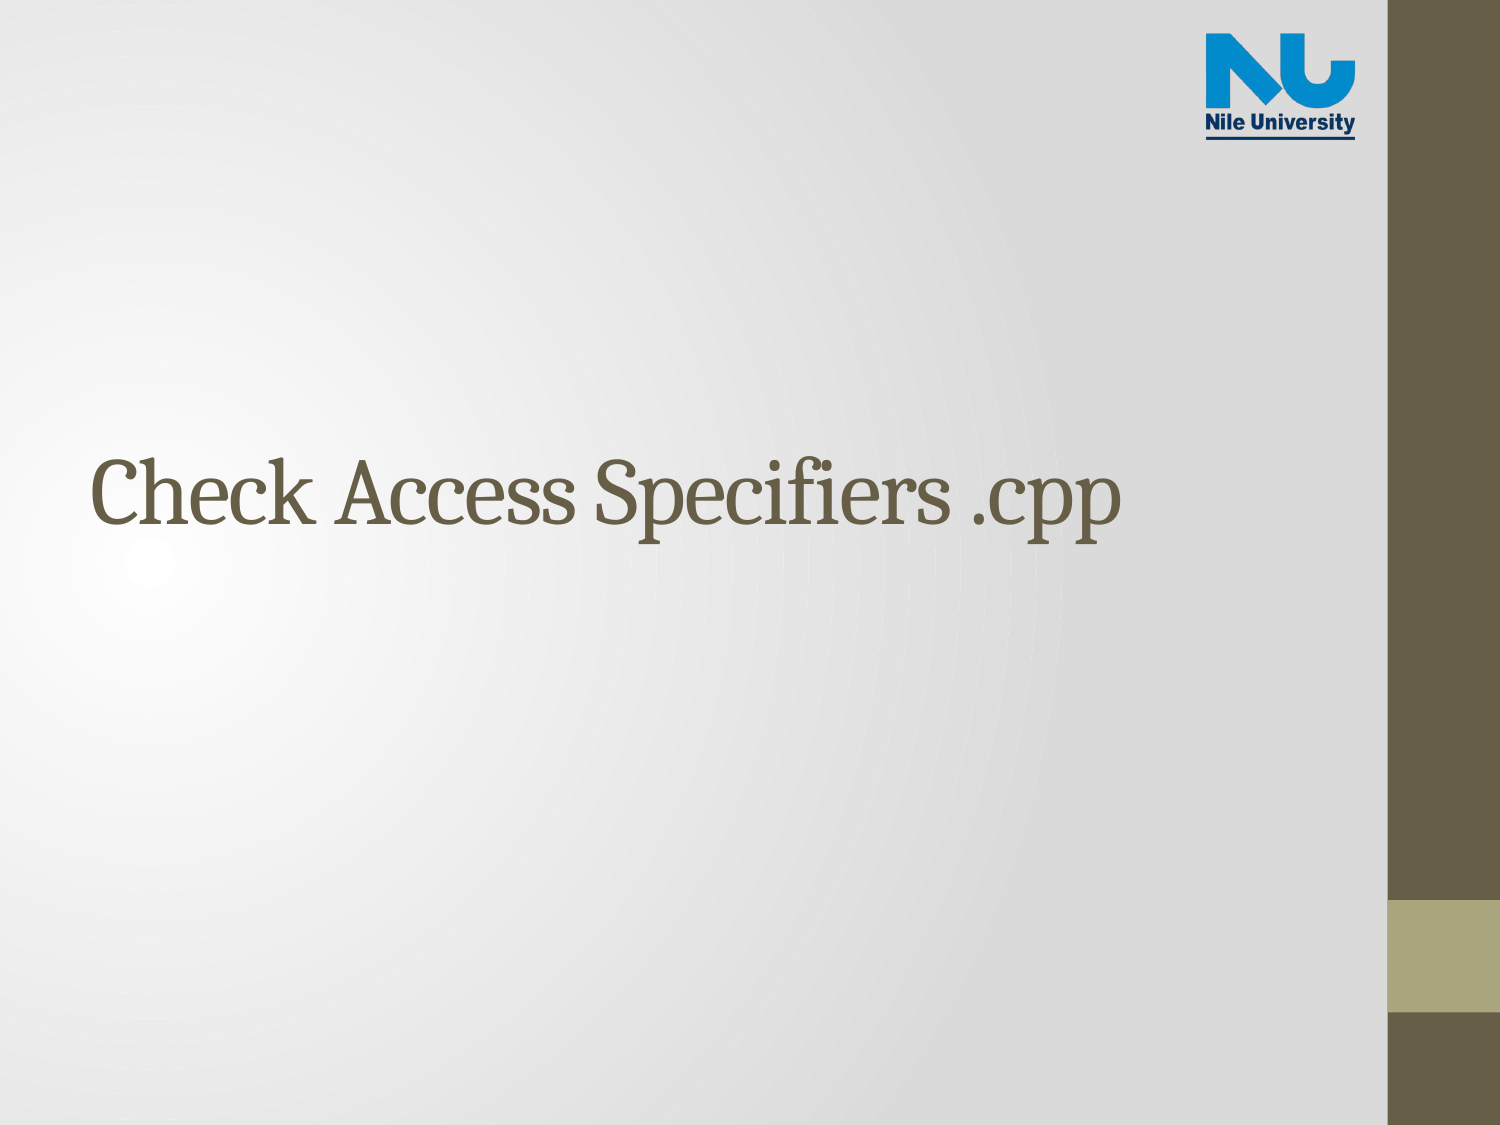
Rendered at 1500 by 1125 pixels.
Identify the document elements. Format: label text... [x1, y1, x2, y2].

title Check Access Specifiers .cpp [75, 450, 1325, 638]
picture [1194, 24, 1367, 149]
